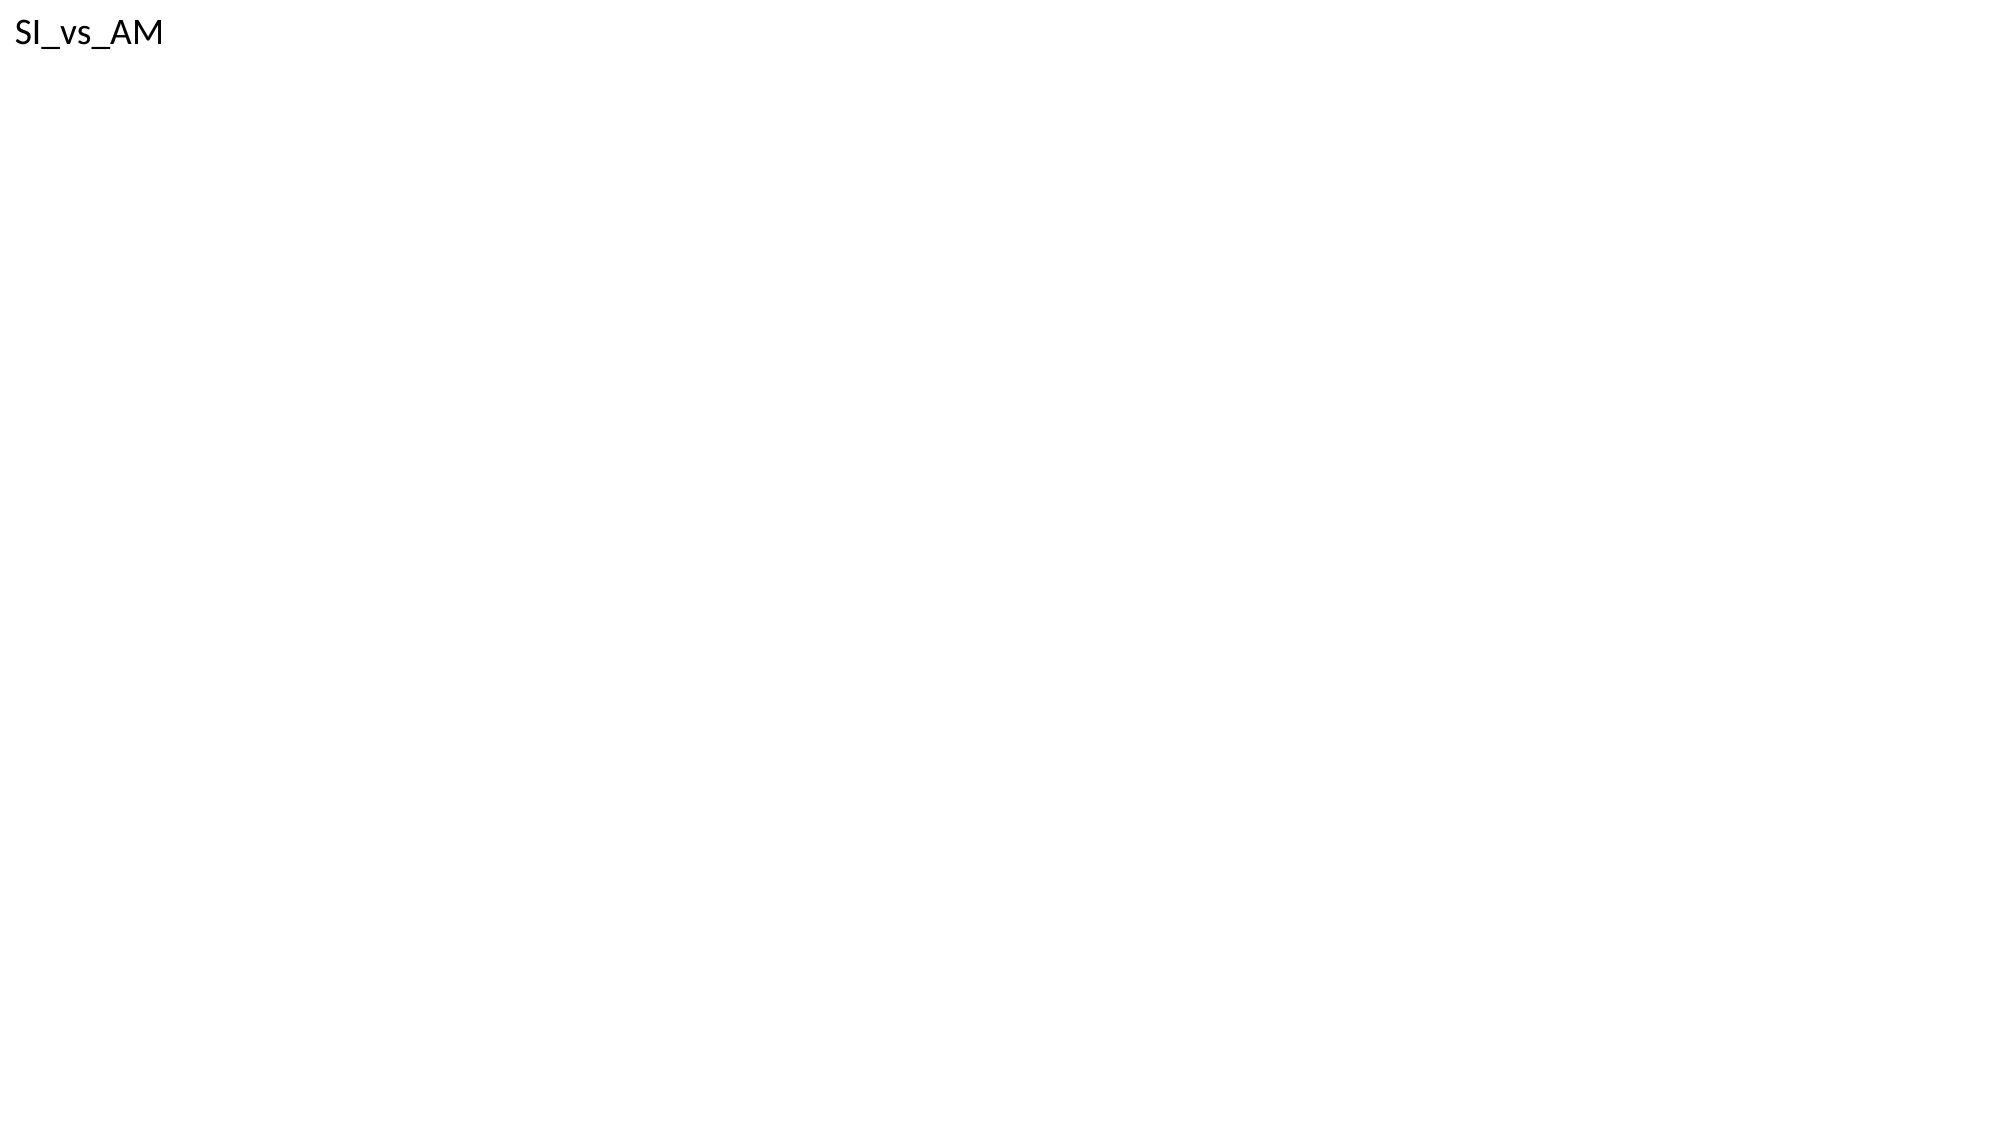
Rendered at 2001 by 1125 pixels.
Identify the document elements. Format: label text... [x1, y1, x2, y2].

text_box SI_vs_AM [0, 0, 507, 60]
